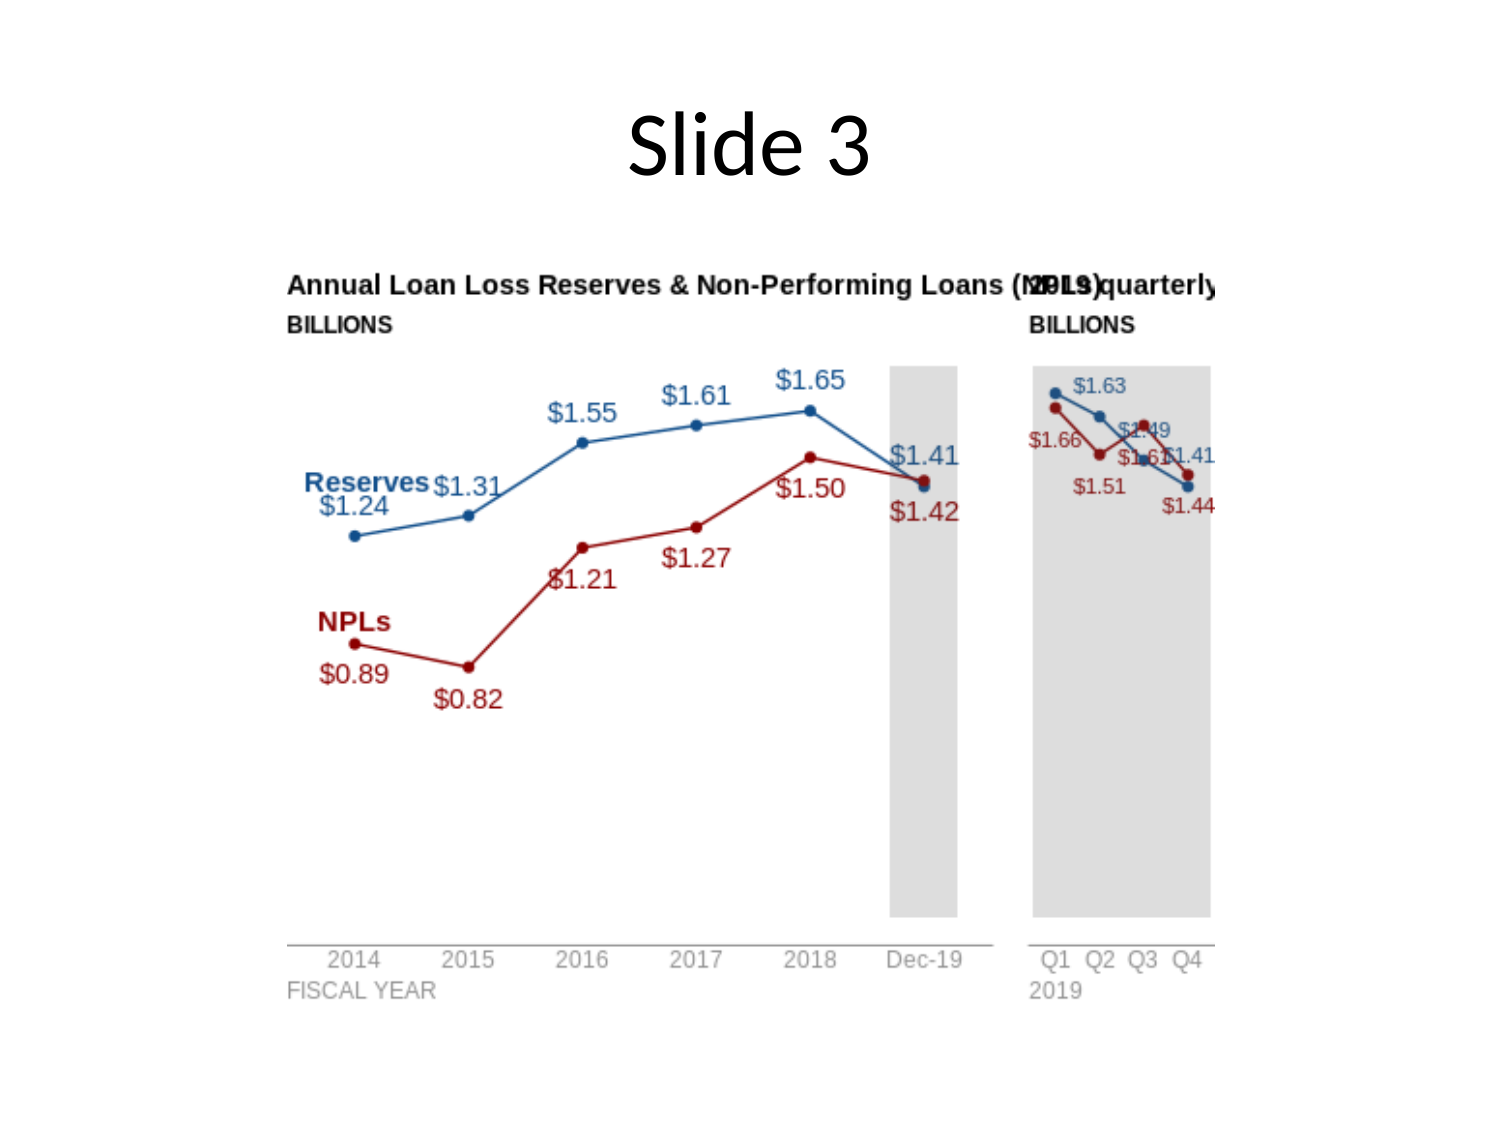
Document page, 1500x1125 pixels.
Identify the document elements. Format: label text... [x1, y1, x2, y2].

picture [287, 262, 1215, 1005]
title Slide 3 [75, 45, 1425, 233]
